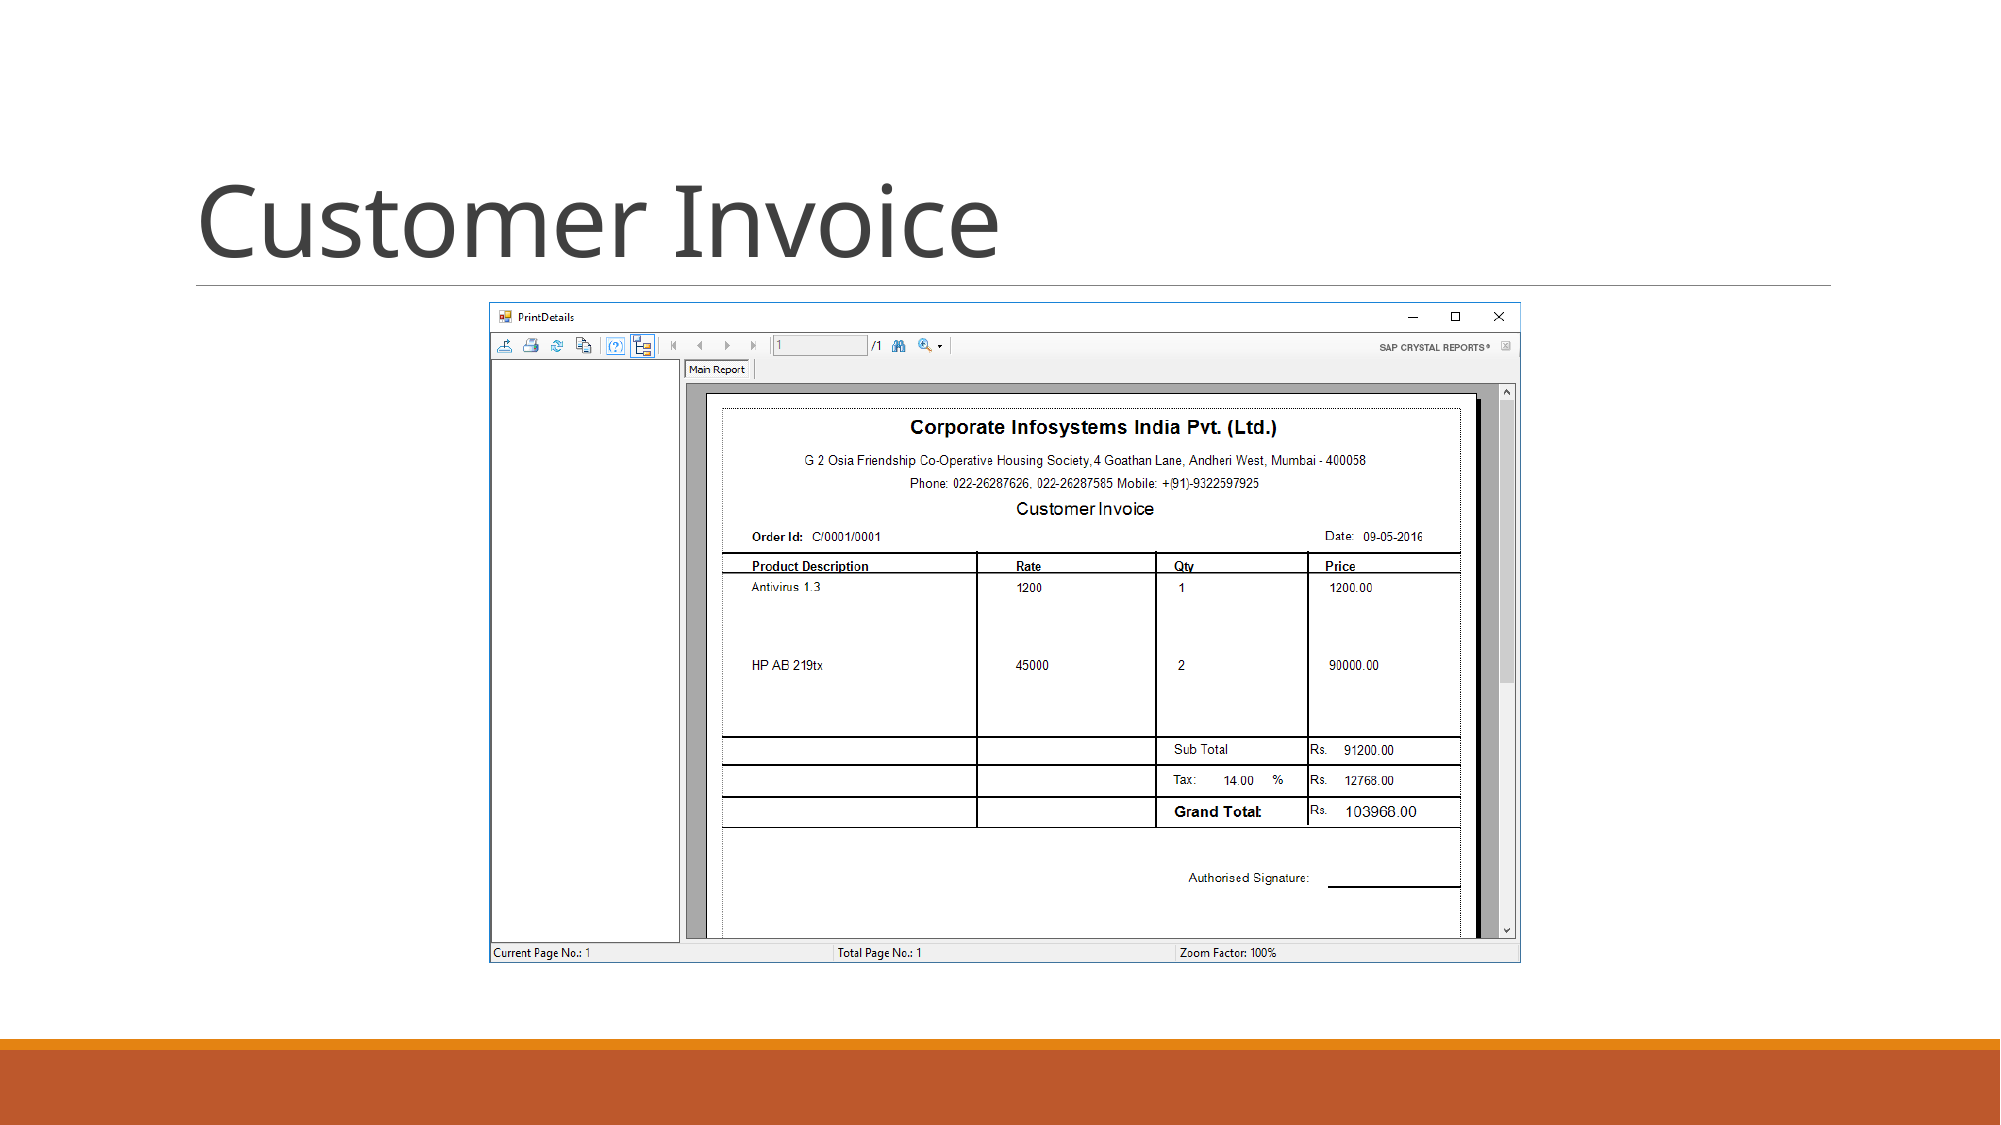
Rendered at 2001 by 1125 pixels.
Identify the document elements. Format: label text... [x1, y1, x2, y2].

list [488, 302, 1522, 964]
title Customer Invoice [180, 47, 1830, 285]
